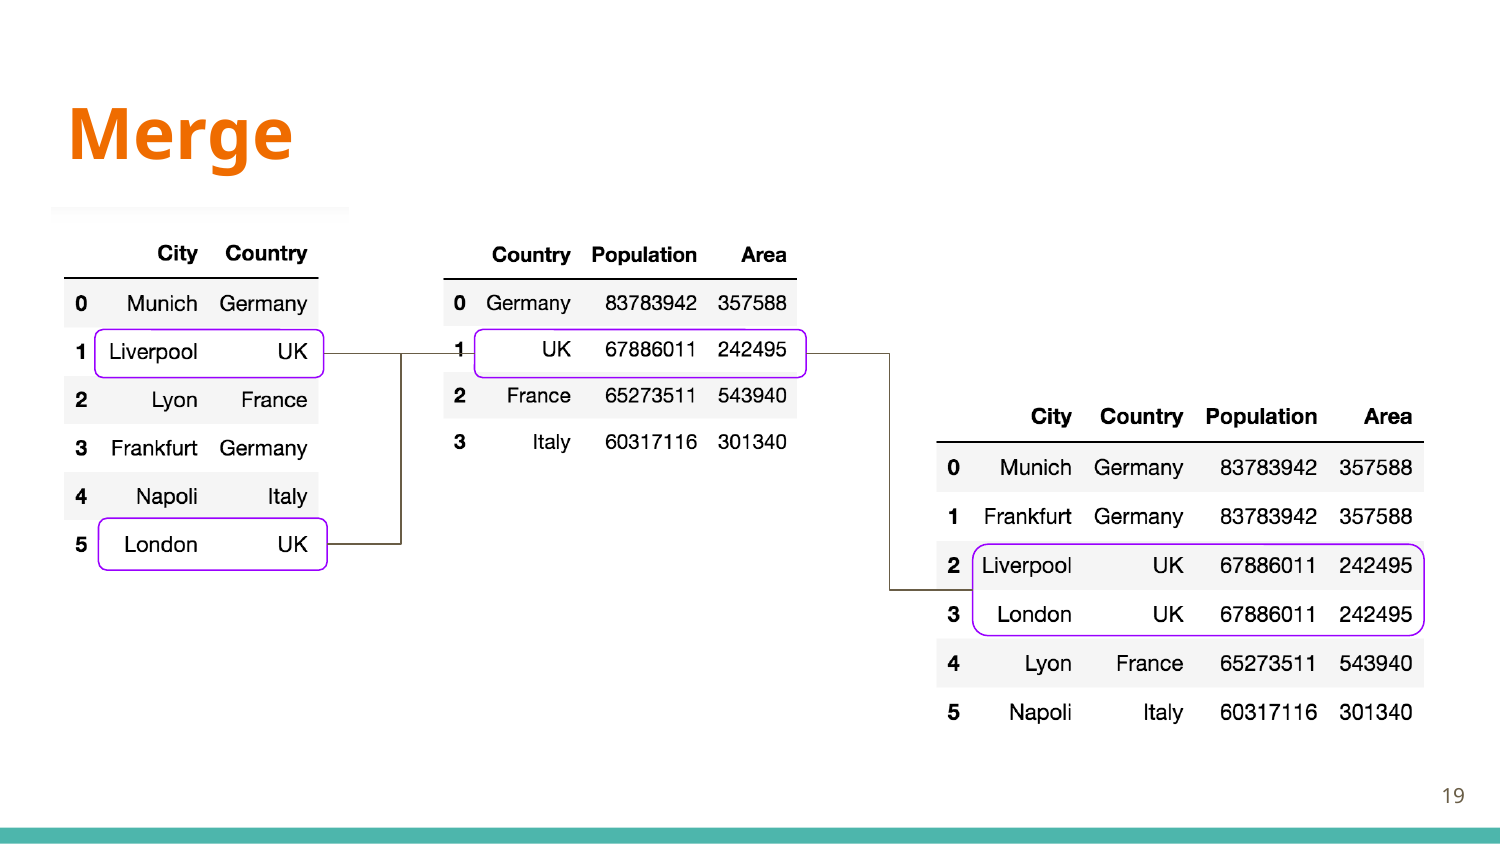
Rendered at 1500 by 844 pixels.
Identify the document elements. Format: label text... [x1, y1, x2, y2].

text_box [326, 353, 475, 545]
picture [50, 207, 349, 582]
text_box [805, 353, 973, 591]
picture [920, 375, 1450, 750]
slide_number ‹#› [1389, 764, 1480, 830]
title Merge [51, 72, 1449, 189]
picture [427, 209, 821, 481]
